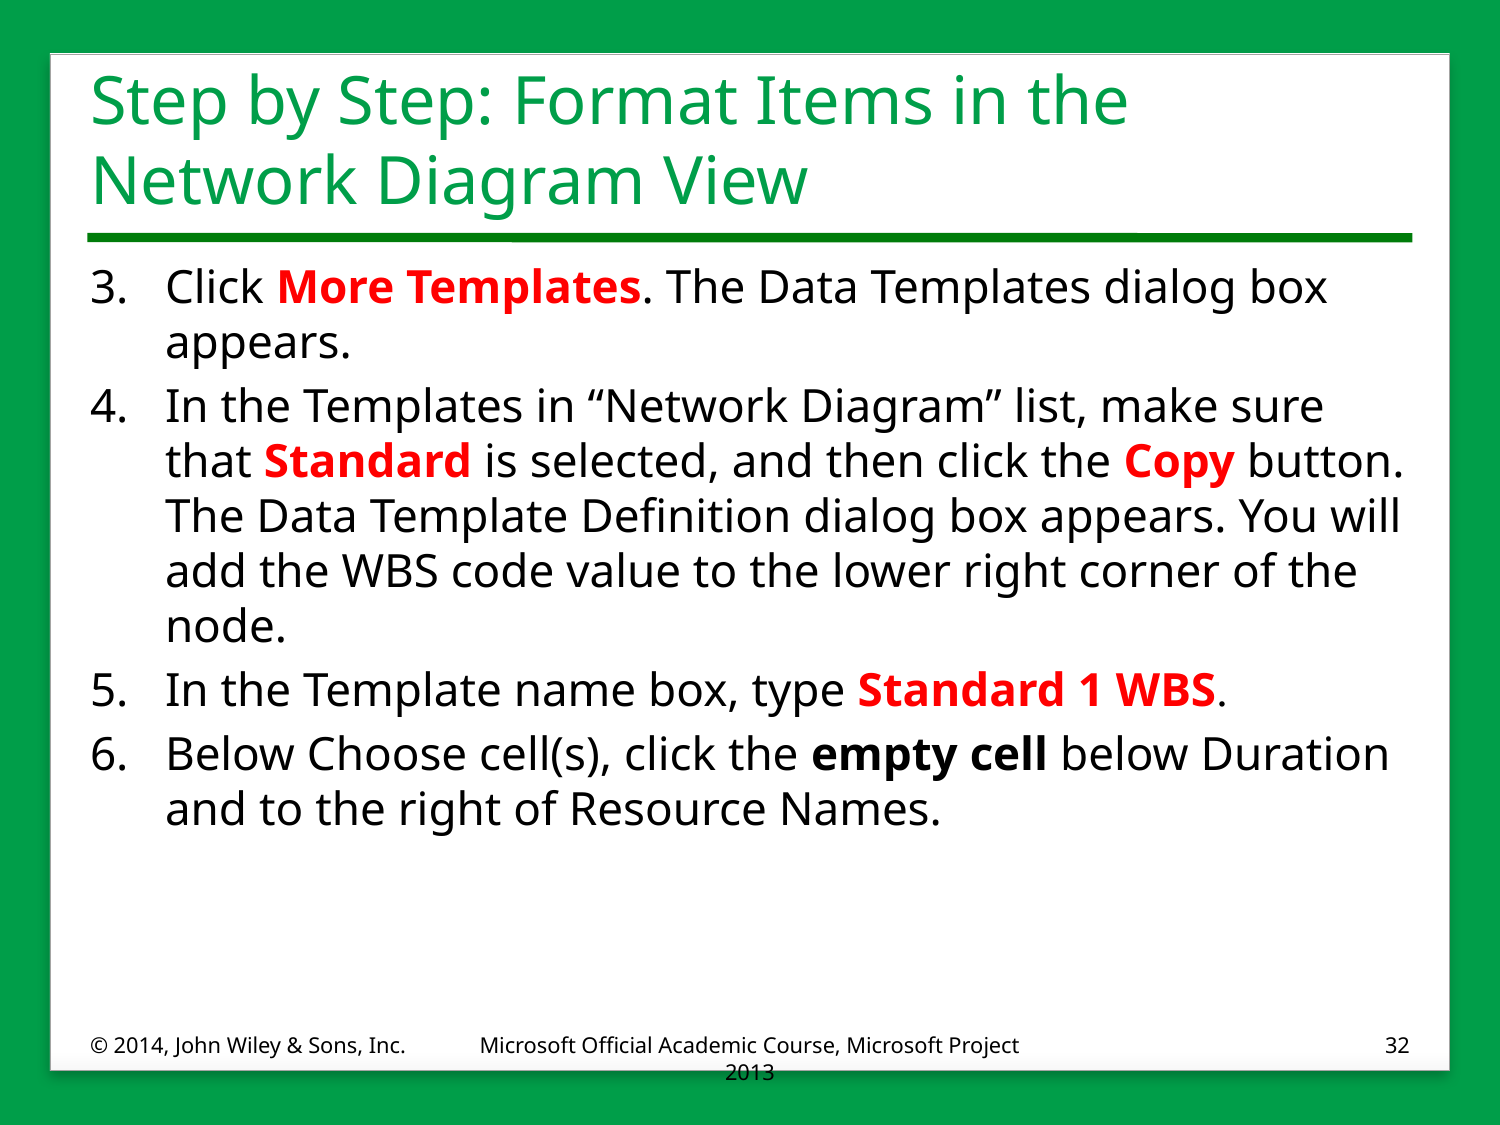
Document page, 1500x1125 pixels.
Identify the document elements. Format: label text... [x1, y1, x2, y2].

list 3. Click More Templates. The Data Templates dialog box appears. 4. In the Templates in “Network Diagram” list, make sure that Standard is selected, and then click the Copy button. The Data Template Definition dialog box appears. You will add the WBS code value to the lower right corner of the node. 5. In the Template name box, type Standard 1 WBS. 6. Below Choose cell(s), click the empty cell below Duration and to the right of Resource Names. [75, 249, 1425, 1063]
title Step by Step: Format Items in the Network Diagram View [74, 74, 1426, 226]
footer Microsoft Official Academic Course, Microsoft Project 2013 [449, 1024, 1051, 1103]
slide_number 32 [1074, 1024, 1426, 1103]
slide_number © 2014, John Wiley & Sons, Inc. [74, 1024, 426, 1103]
